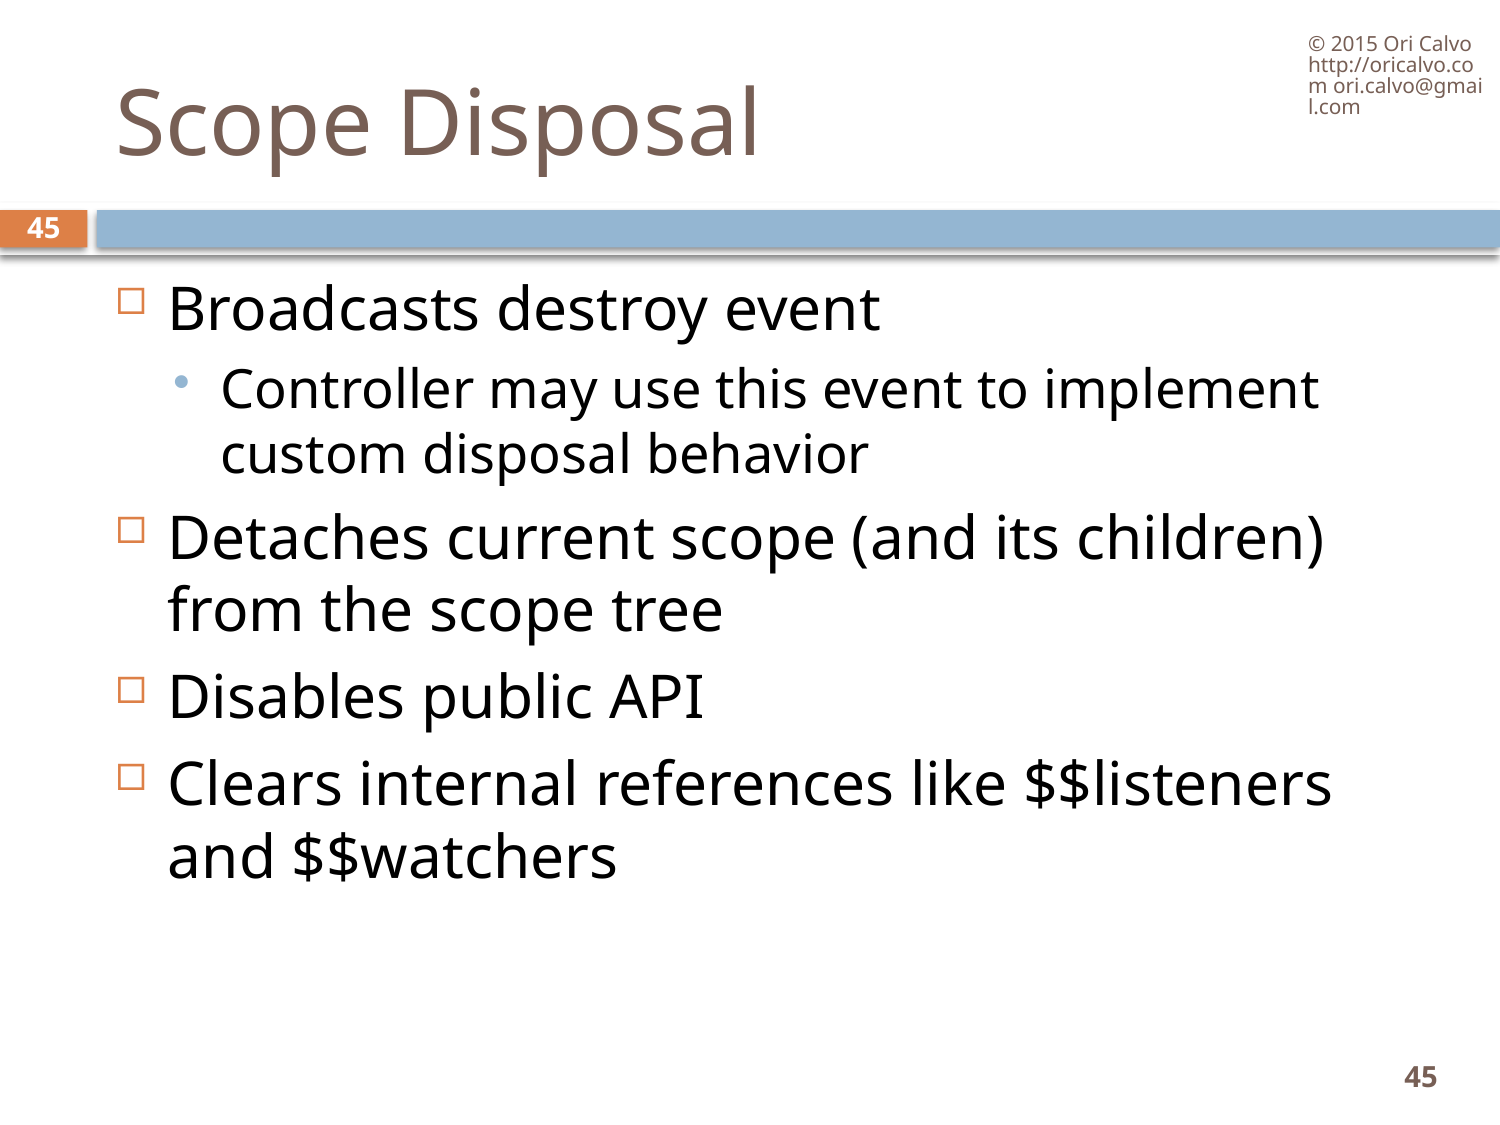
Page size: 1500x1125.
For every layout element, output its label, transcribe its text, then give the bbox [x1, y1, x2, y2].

list Broadcasts destroy event Controller may use this event to implement custom disposal behavior Detaches current scope (and its children) from the scope tree Disables public API Clears internal references like $$listeners and $$watchers [100, 262, 1438, 1000]
footer © 2015 Ori Calvo http://oricalvo.com ori.calvo@gmail.com [1293, 0, 1500, 90]
slide_number 45 [0, 208, 88, 249]
title Scope Disposal [100, 37, 1438, 200]
